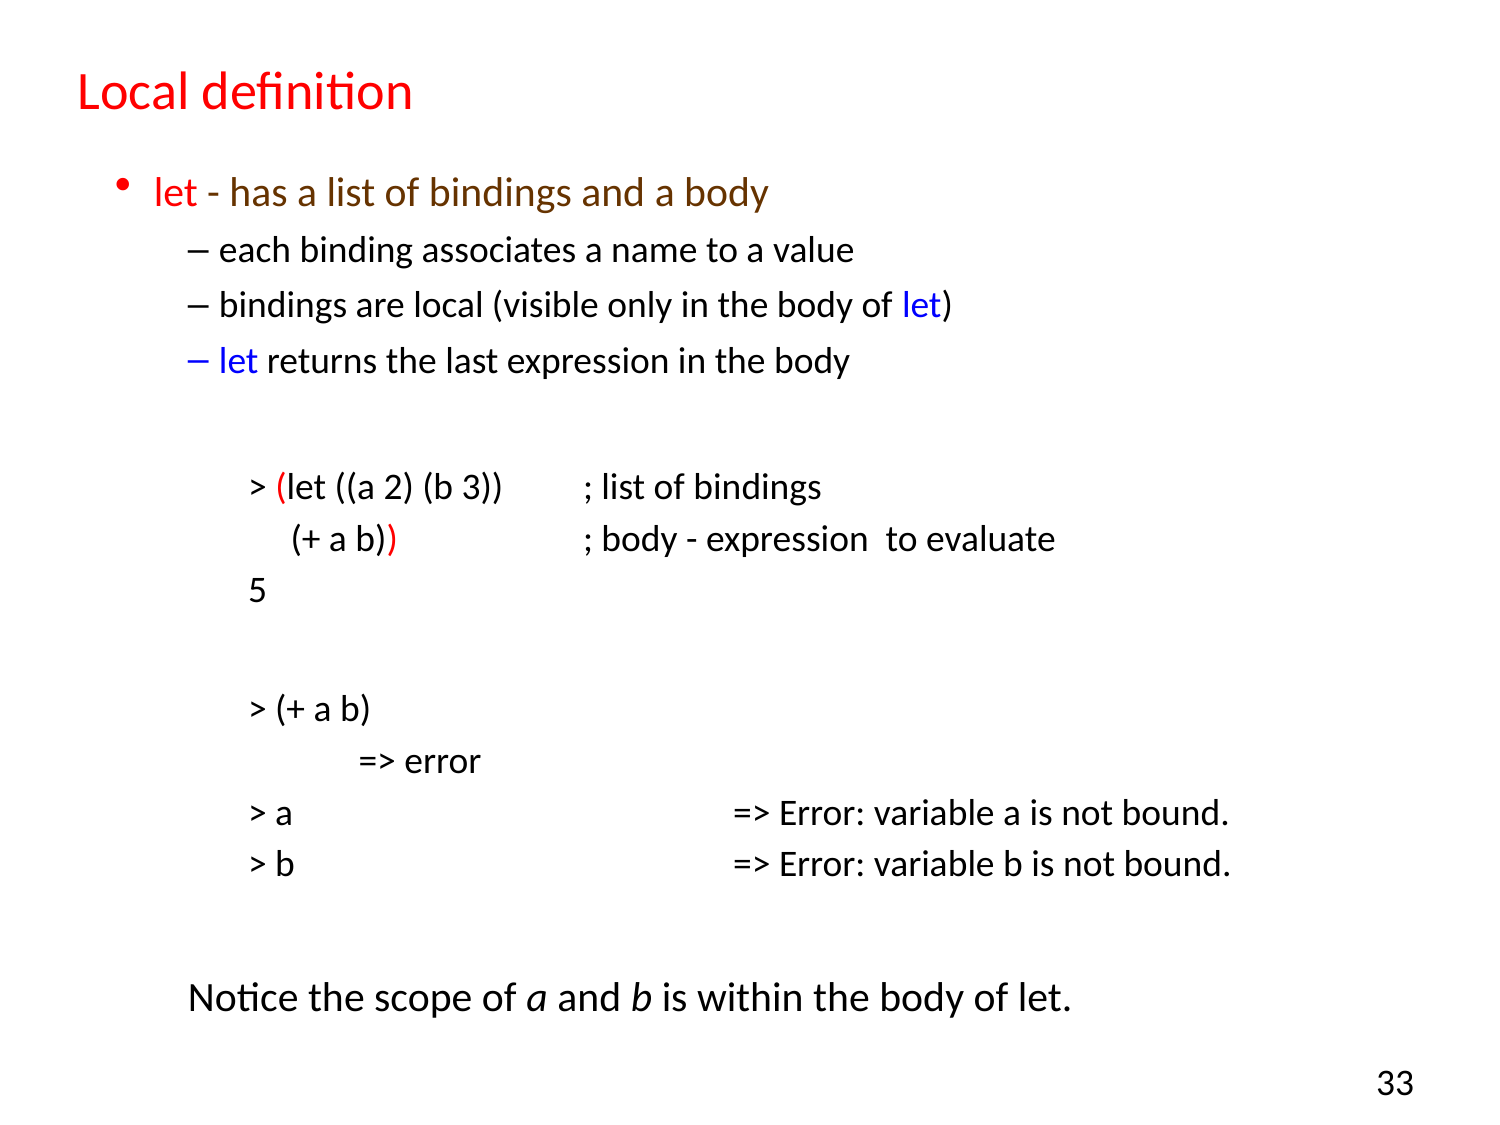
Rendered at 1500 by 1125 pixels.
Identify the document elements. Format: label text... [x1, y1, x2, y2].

title Local definition [62, 49, 1426, 126]
list let - has a list of bindings and a body each binding associates a name to a value bindings are local (visible only in the body of let) let returns the last expression in the body > (let ((a 2) (b 3)) ; list of bindings (+ a b)) ; body - expression to evaluate 5 > (+ a b) => error > a => Error: variable a is not bound. > b => Error: variable b is not bound. Notice the scope of a and b is within the body of let. [99, 162, 1426, 1026]
slide_number 33 [1349, 1049, 1438, 1101]
